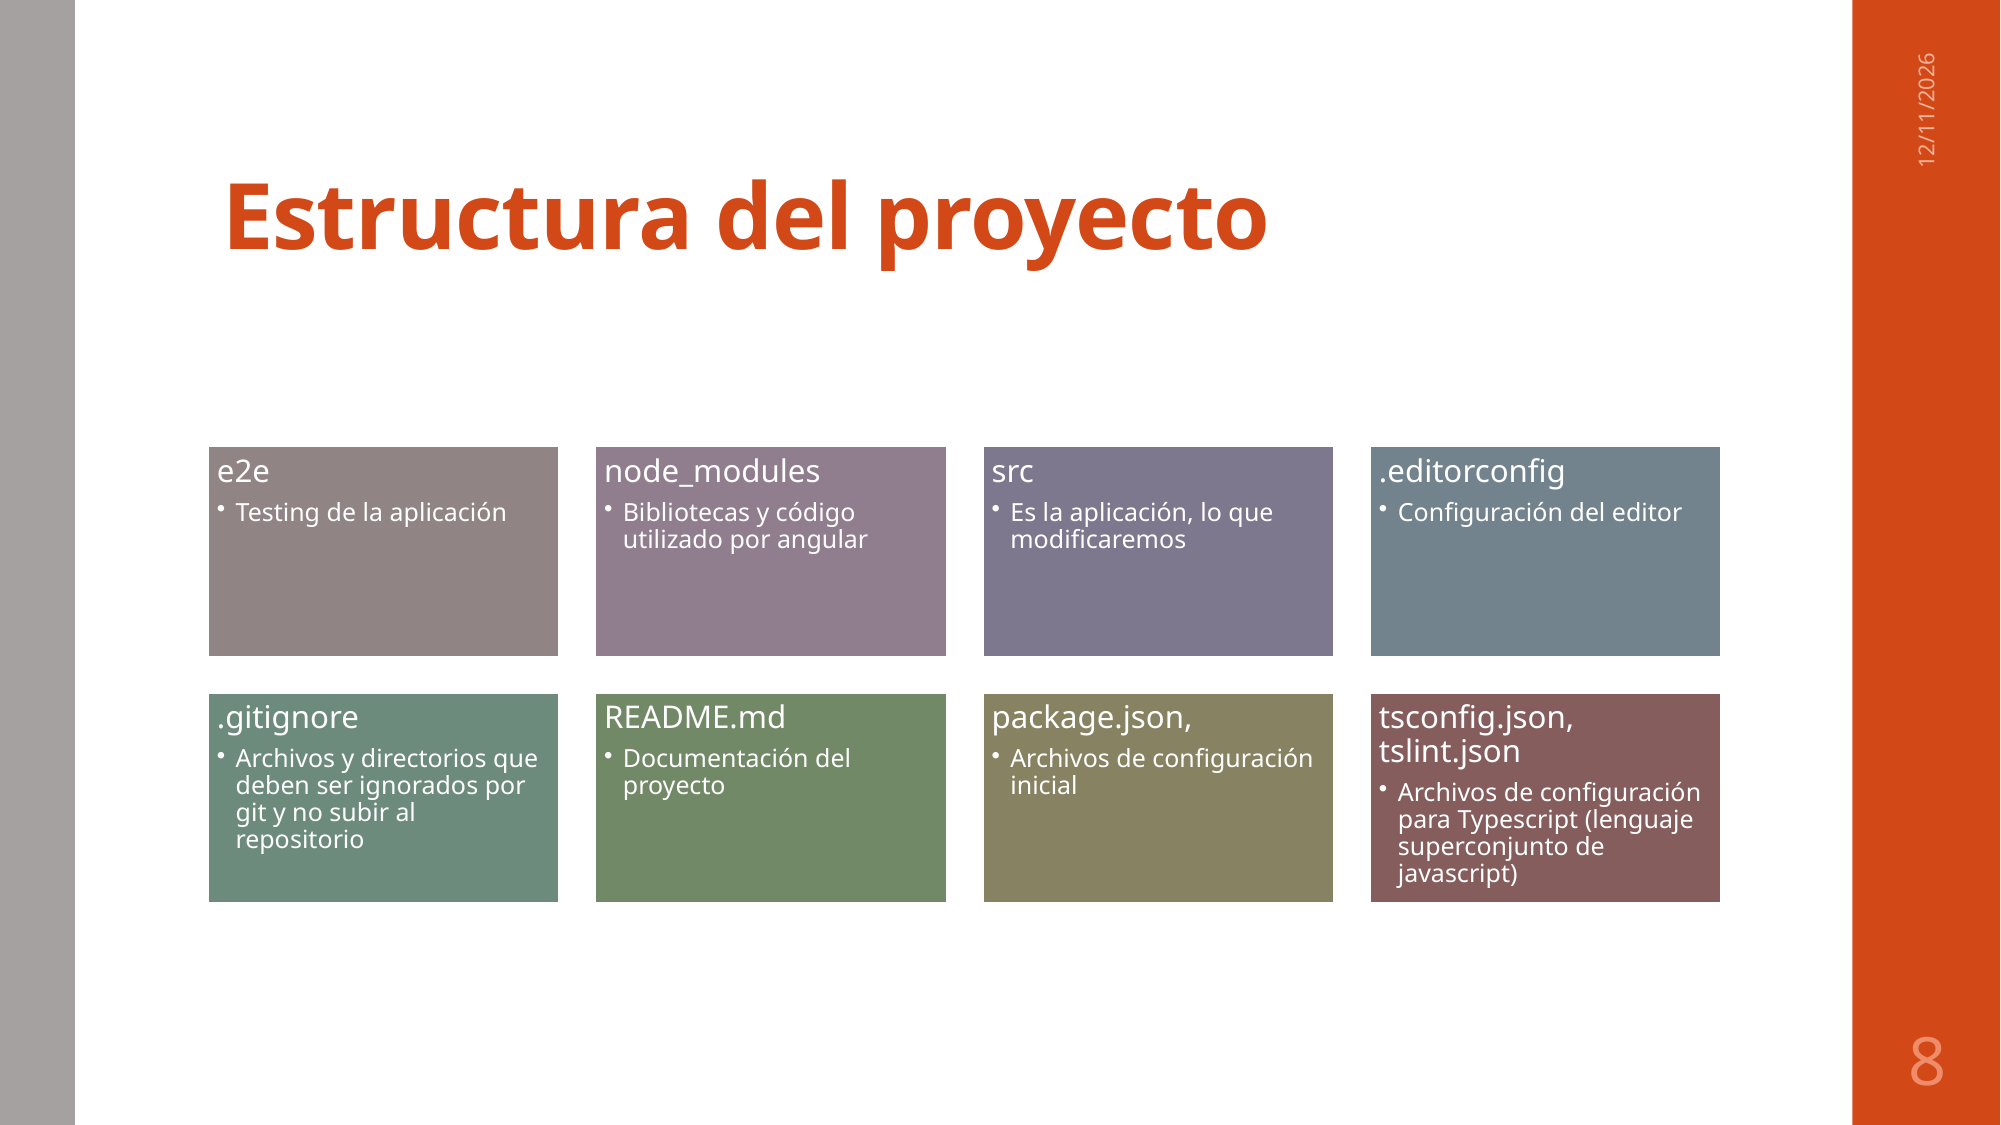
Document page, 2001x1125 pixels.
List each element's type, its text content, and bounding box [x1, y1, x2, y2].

slide_number 8 [1852, 1012, 2000, 1110]
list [206, 329, 1723, 1020]
title Estructura del proyecto [206, 48, 1797, 278]
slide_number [1897, 37, 1958, 351]
